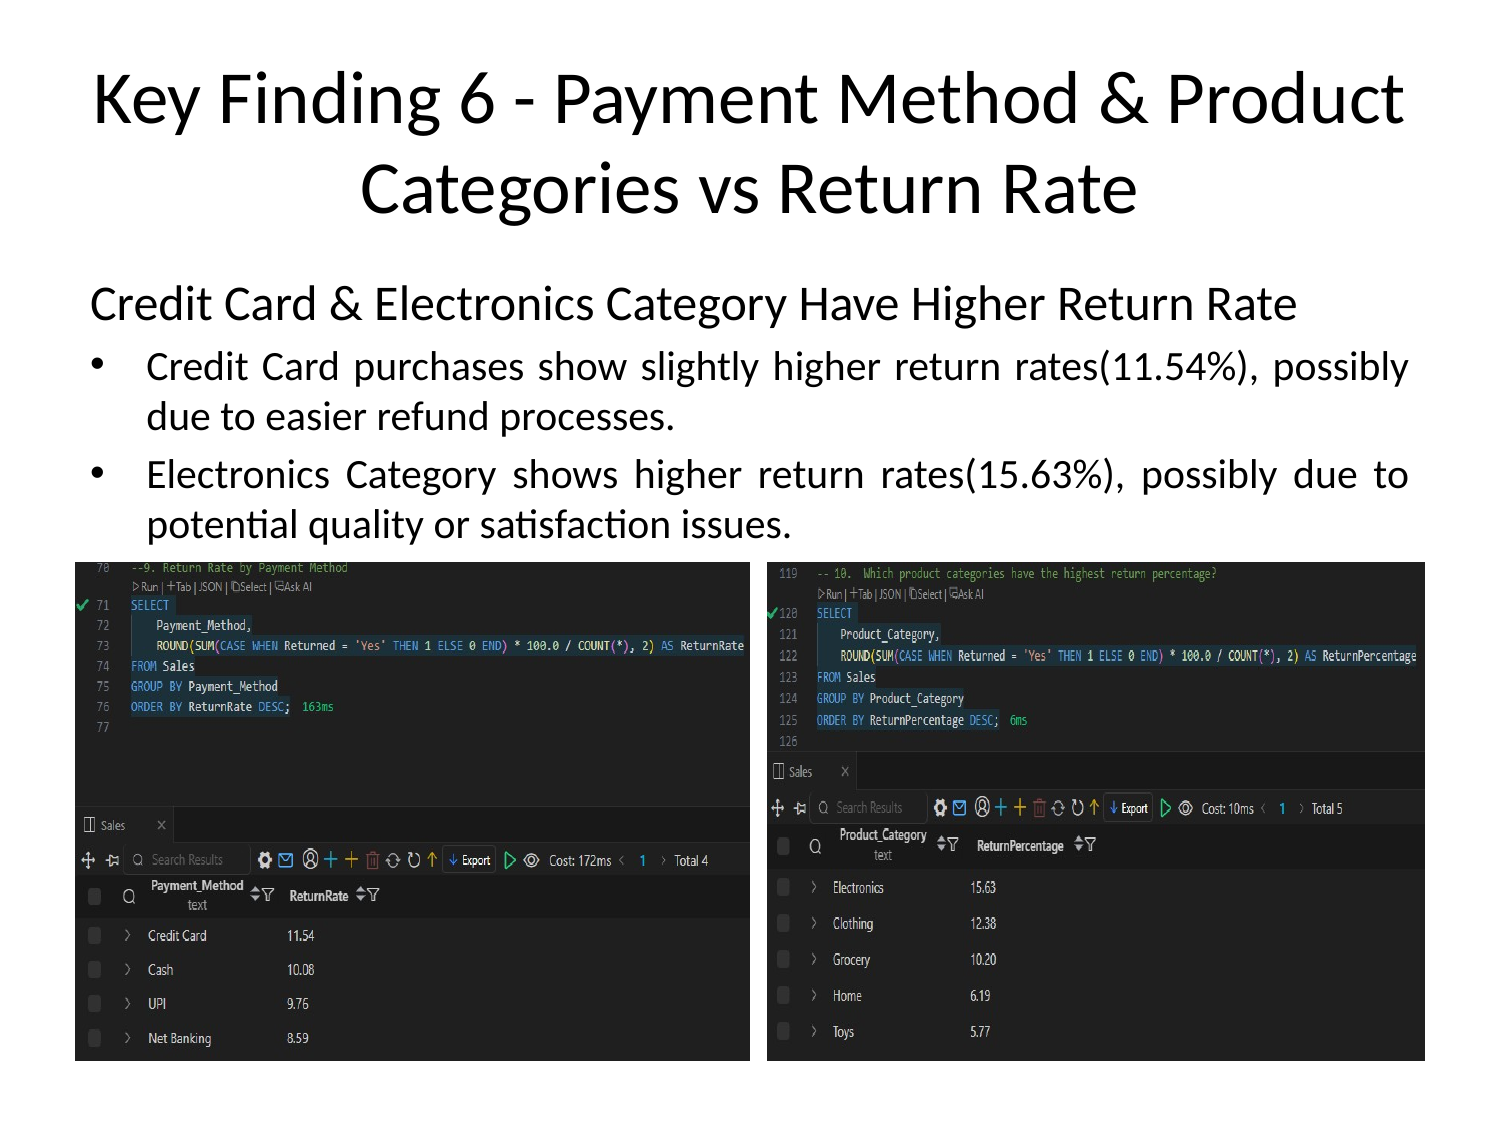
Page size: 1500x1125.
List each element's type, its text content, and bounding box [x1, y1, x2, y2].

title Key Finding 6 - Payment Method & Product Categories vs Return Rate [75, 45, 1425, 233]
list Credit Card & Electronics Category Have Higher Return Rate Credit Card purchases show slightly higher return rates(11.54%), possibly due to easier refund processes. Electronics Category shows higher return rates(15.63%), possibly due to potential quality or satisfaction issues. [75, 262, 1425, 1005]
picture [74, 562, 751, 1061]
picture [767, 562, 1426, 1061]
